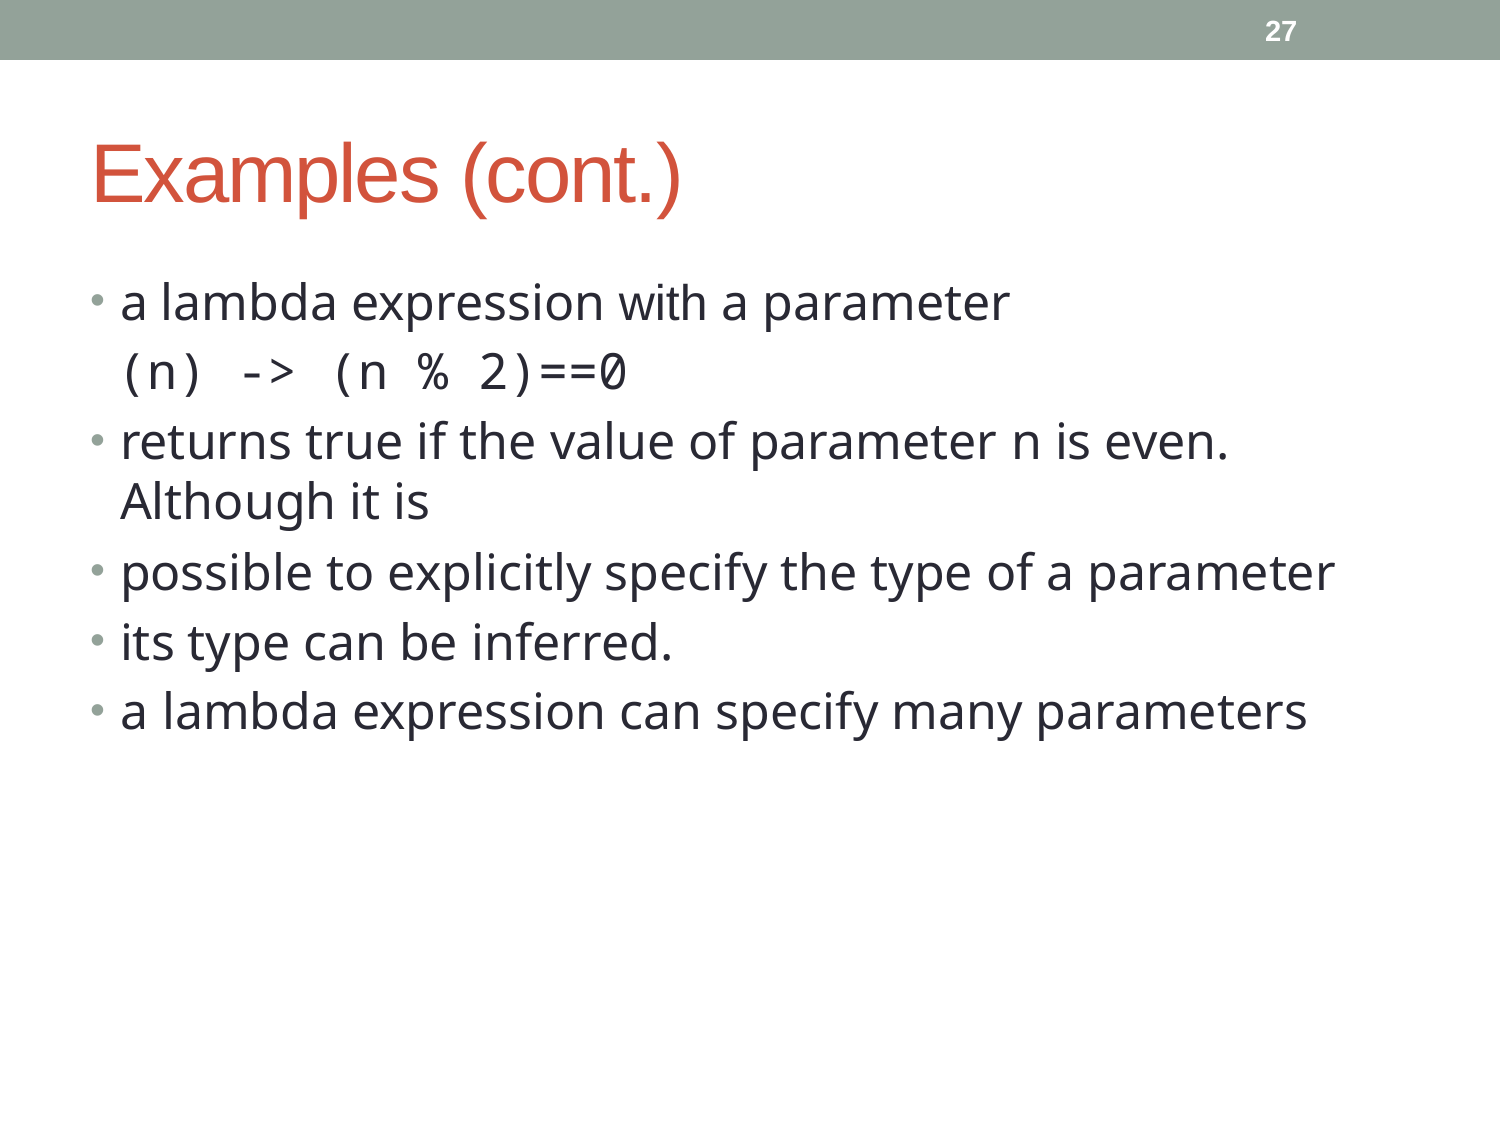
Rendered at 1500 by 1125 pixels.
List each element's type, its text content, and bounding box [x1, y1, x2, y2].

list a lambda expression with a parameter (n) -> (n % 2)==0 returns true if the value of parameter n is even. Although it is possible to explicitly specify the type of a parameter its type can be inferred. a lambda expression can specify many parameters [75, 262, 1425, 1063]
slide_number 27 [1250, 3, 1425, 57]
title Examples (cont.) [75, 87, 1425, 250]
